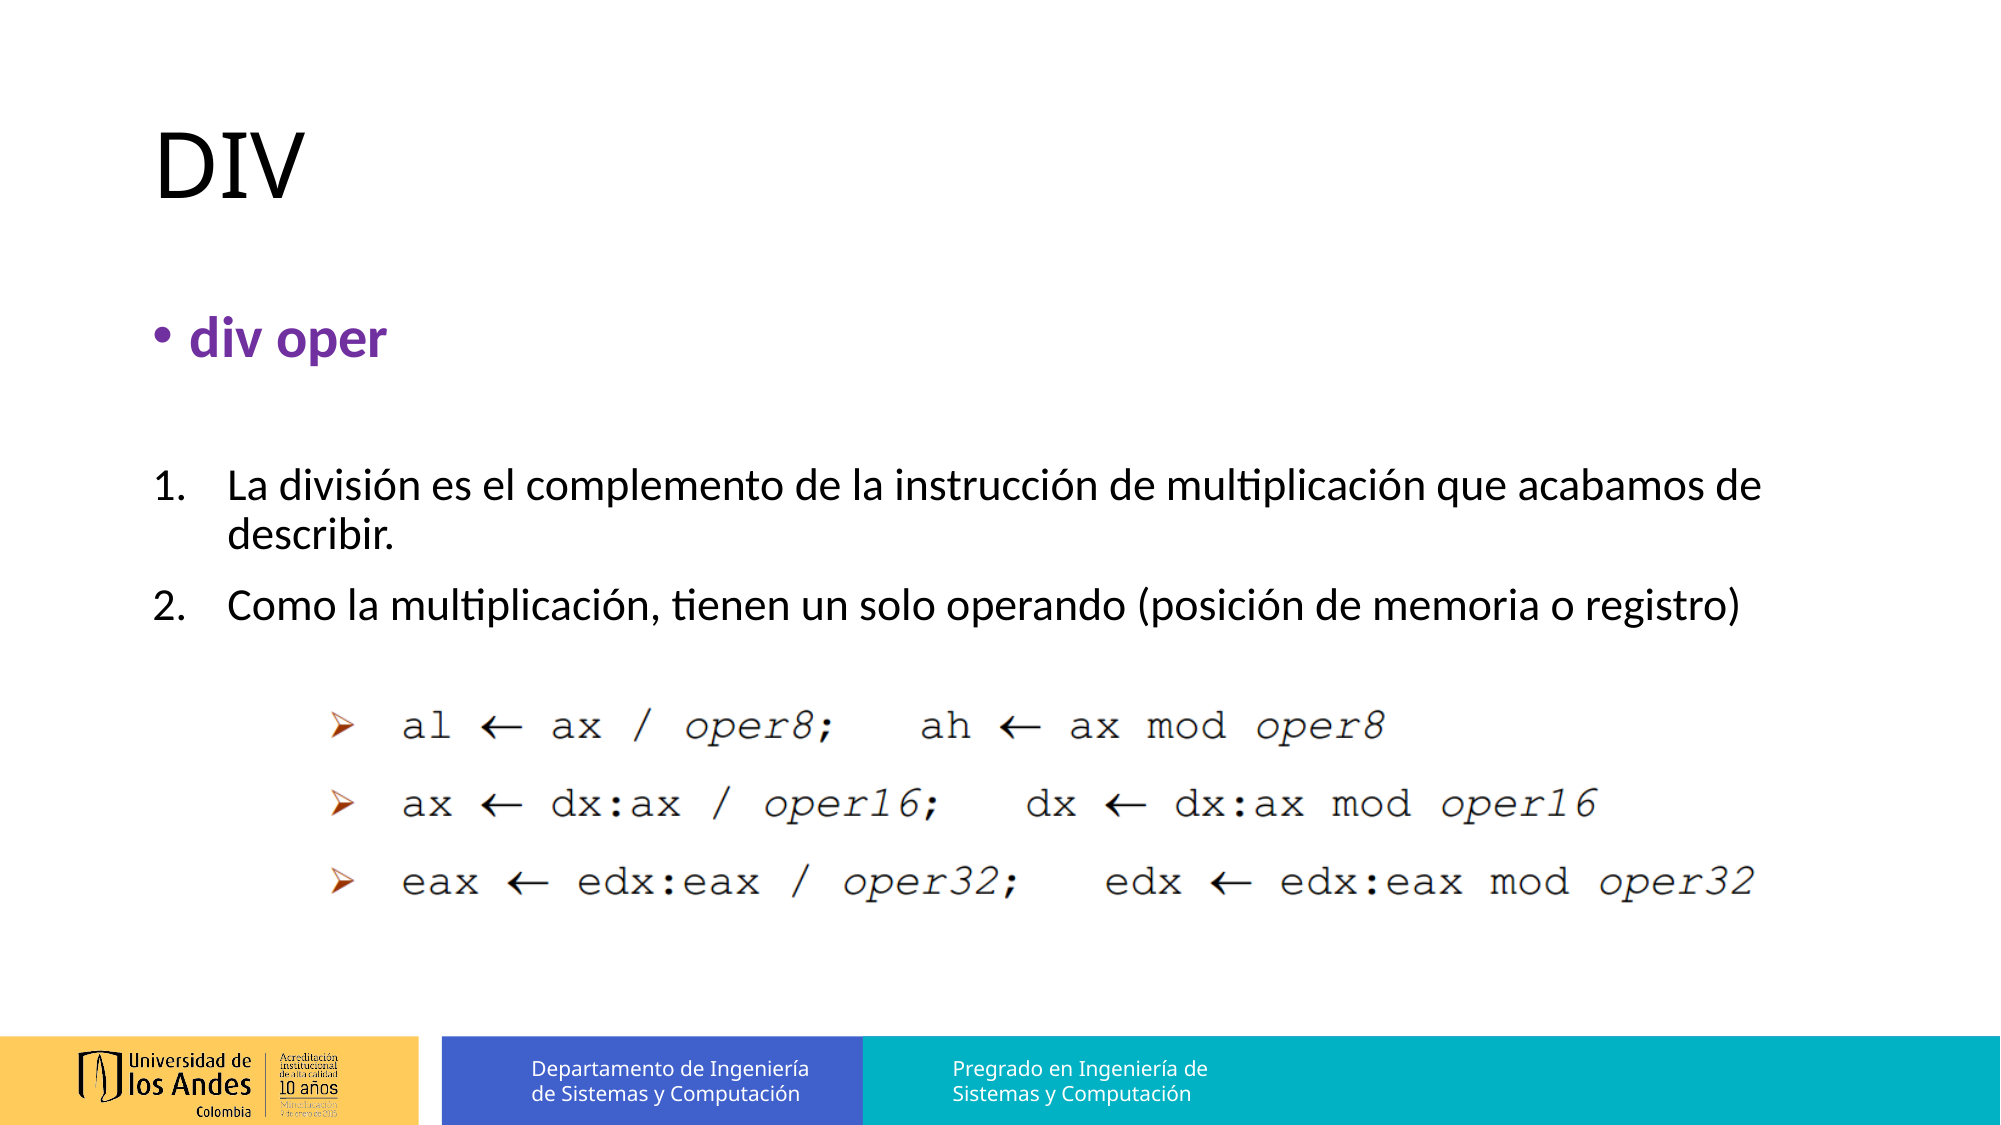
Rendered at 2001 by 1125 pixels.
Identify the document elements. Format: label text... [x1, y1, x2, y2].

picture [296, 671, 1774, 928]
list div oper La división es el complemento de la instrucción de multiplicación que acabamos de describir. Como la multiplicación, tienen un solo operando (posición de memoria o registro) [137, 299, 1933, 1014]
picture [55, 1022, 364, 1125]
title DIV [137, 59, 1863, 278]
